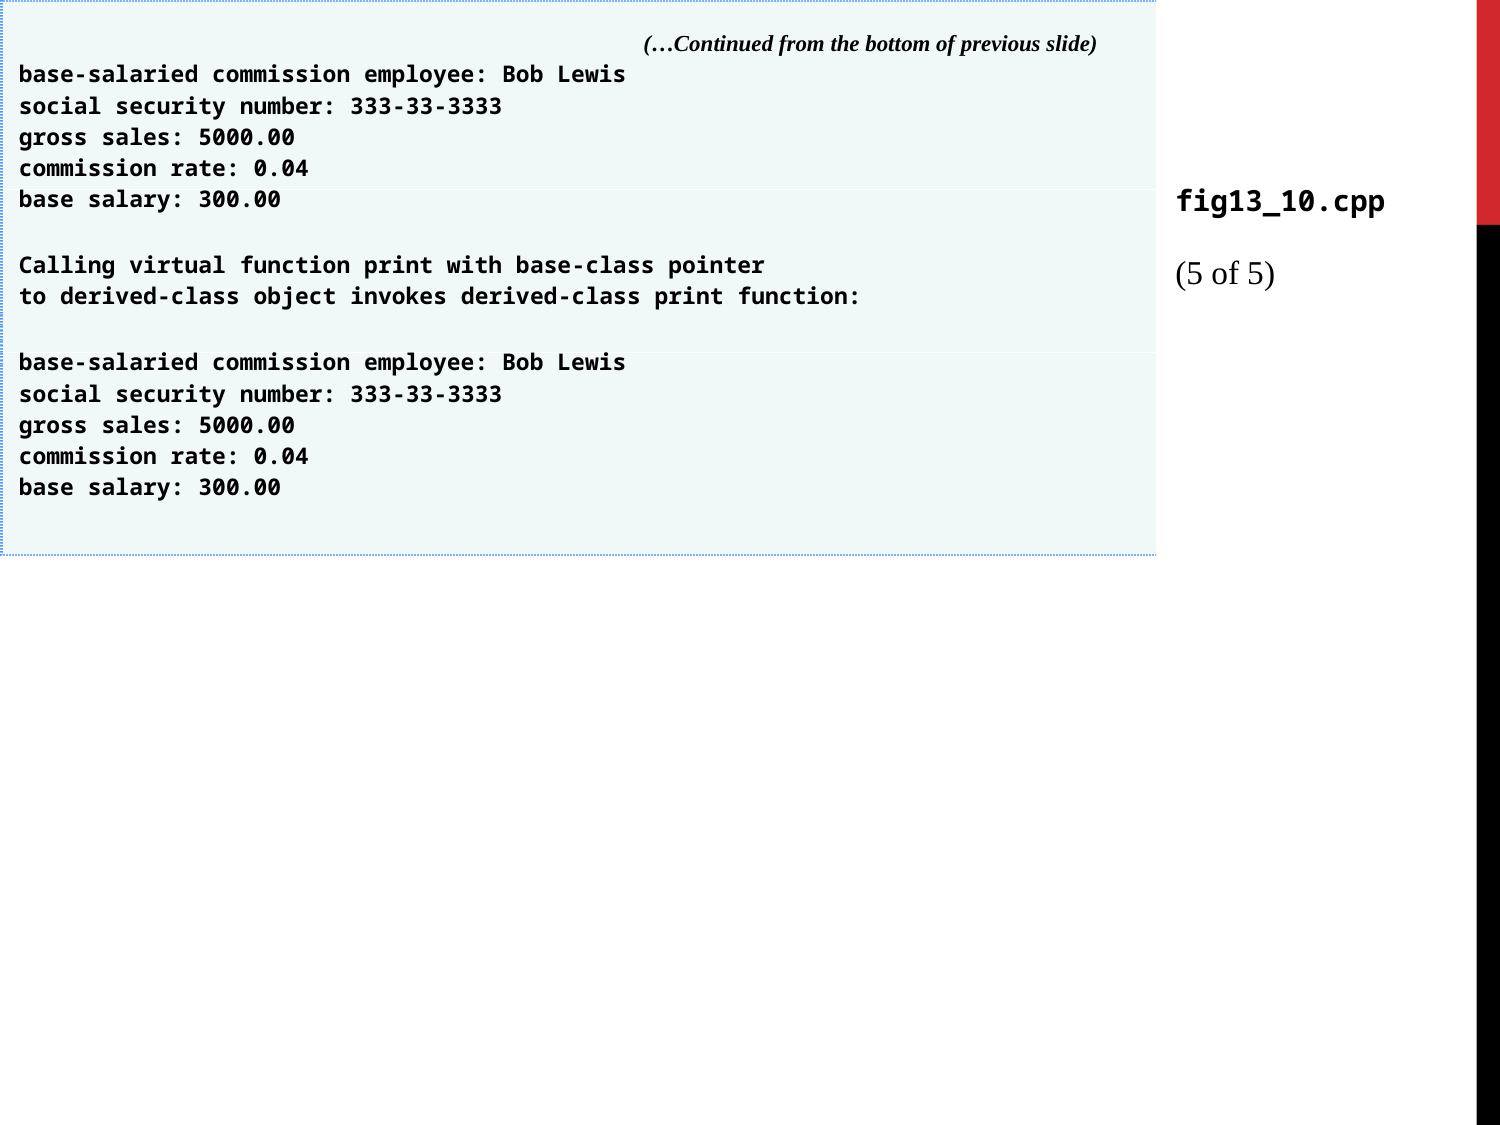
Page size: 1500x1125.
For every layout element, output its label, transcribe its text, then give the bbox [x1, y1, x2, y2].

text_box fig13_10.cpp (5 of 5) [1175, 175, 1476, 299]
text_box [0, 0, 1157, 585]
